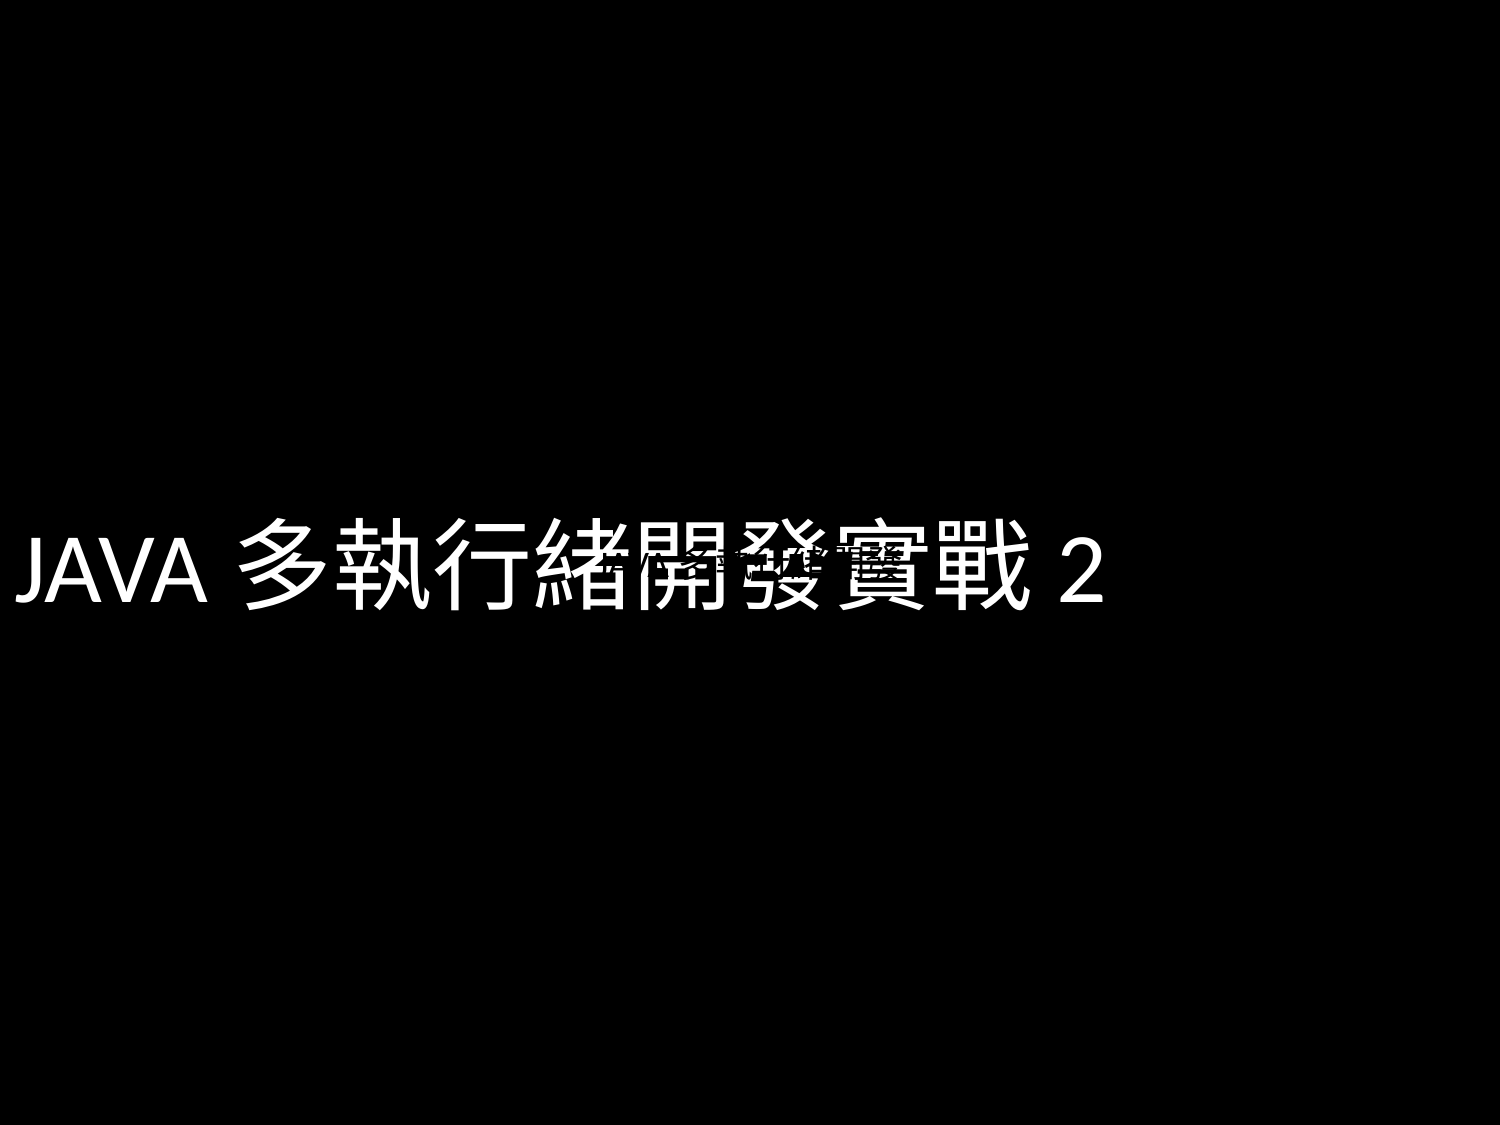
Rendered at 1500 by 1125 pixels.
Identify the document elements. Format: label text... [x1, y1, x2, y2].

text_box JAVA多執行緒開發 [581, 532, 918, 592]
text_box JAVA多執行緒開發實戰2 [0, 0, 1500, 1125]
